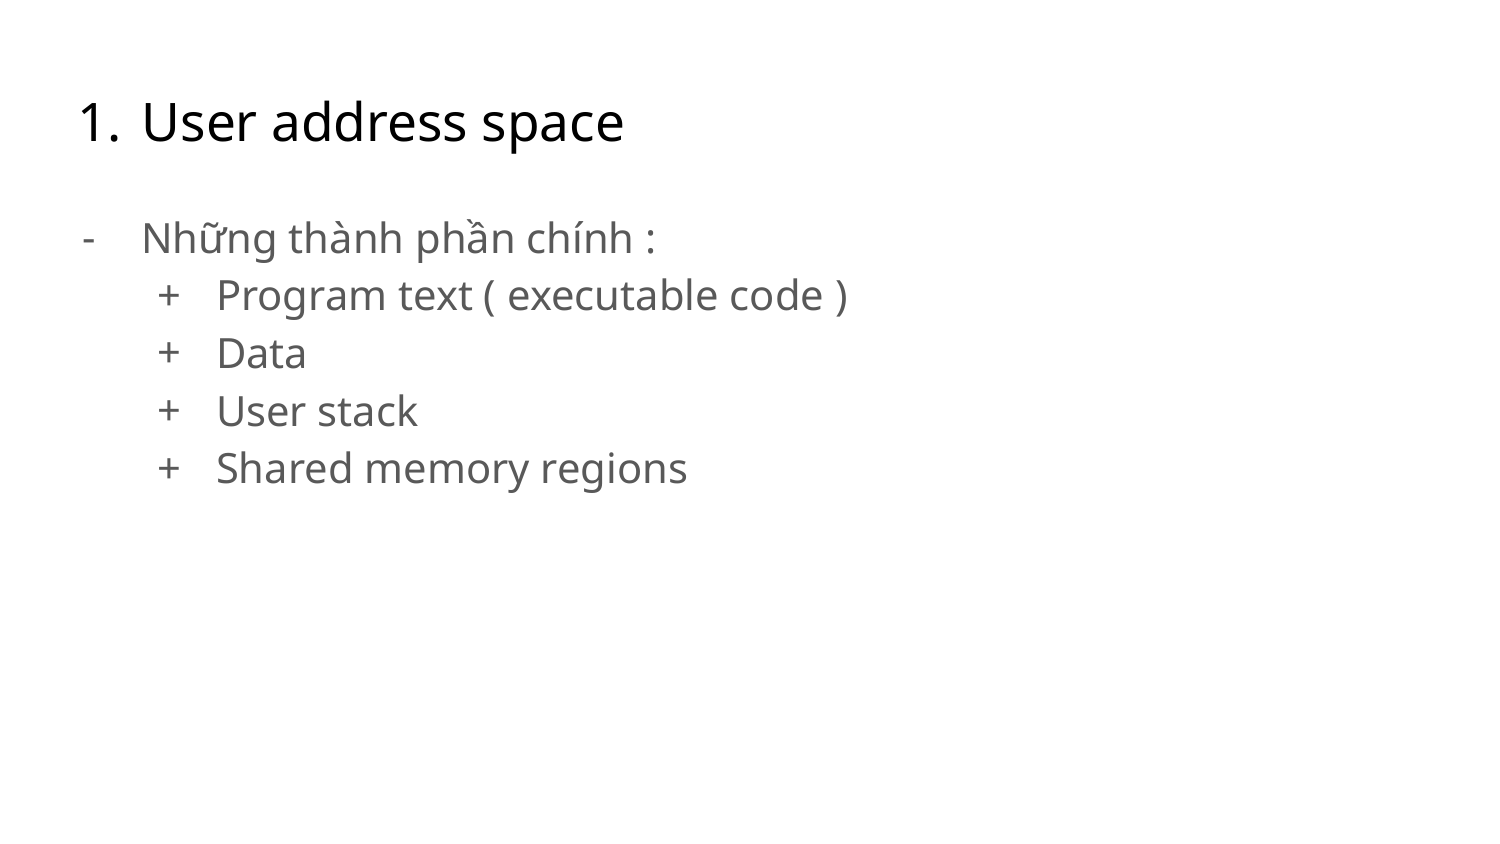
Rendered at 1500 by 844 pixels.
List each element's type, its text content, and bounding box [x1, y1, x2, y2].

list Những thành phần chính : Program text ( executable code ) Data User stack Shared memory regions [51, 189, 1449, 750]
title User address space [51, 72, 1449, 167]
